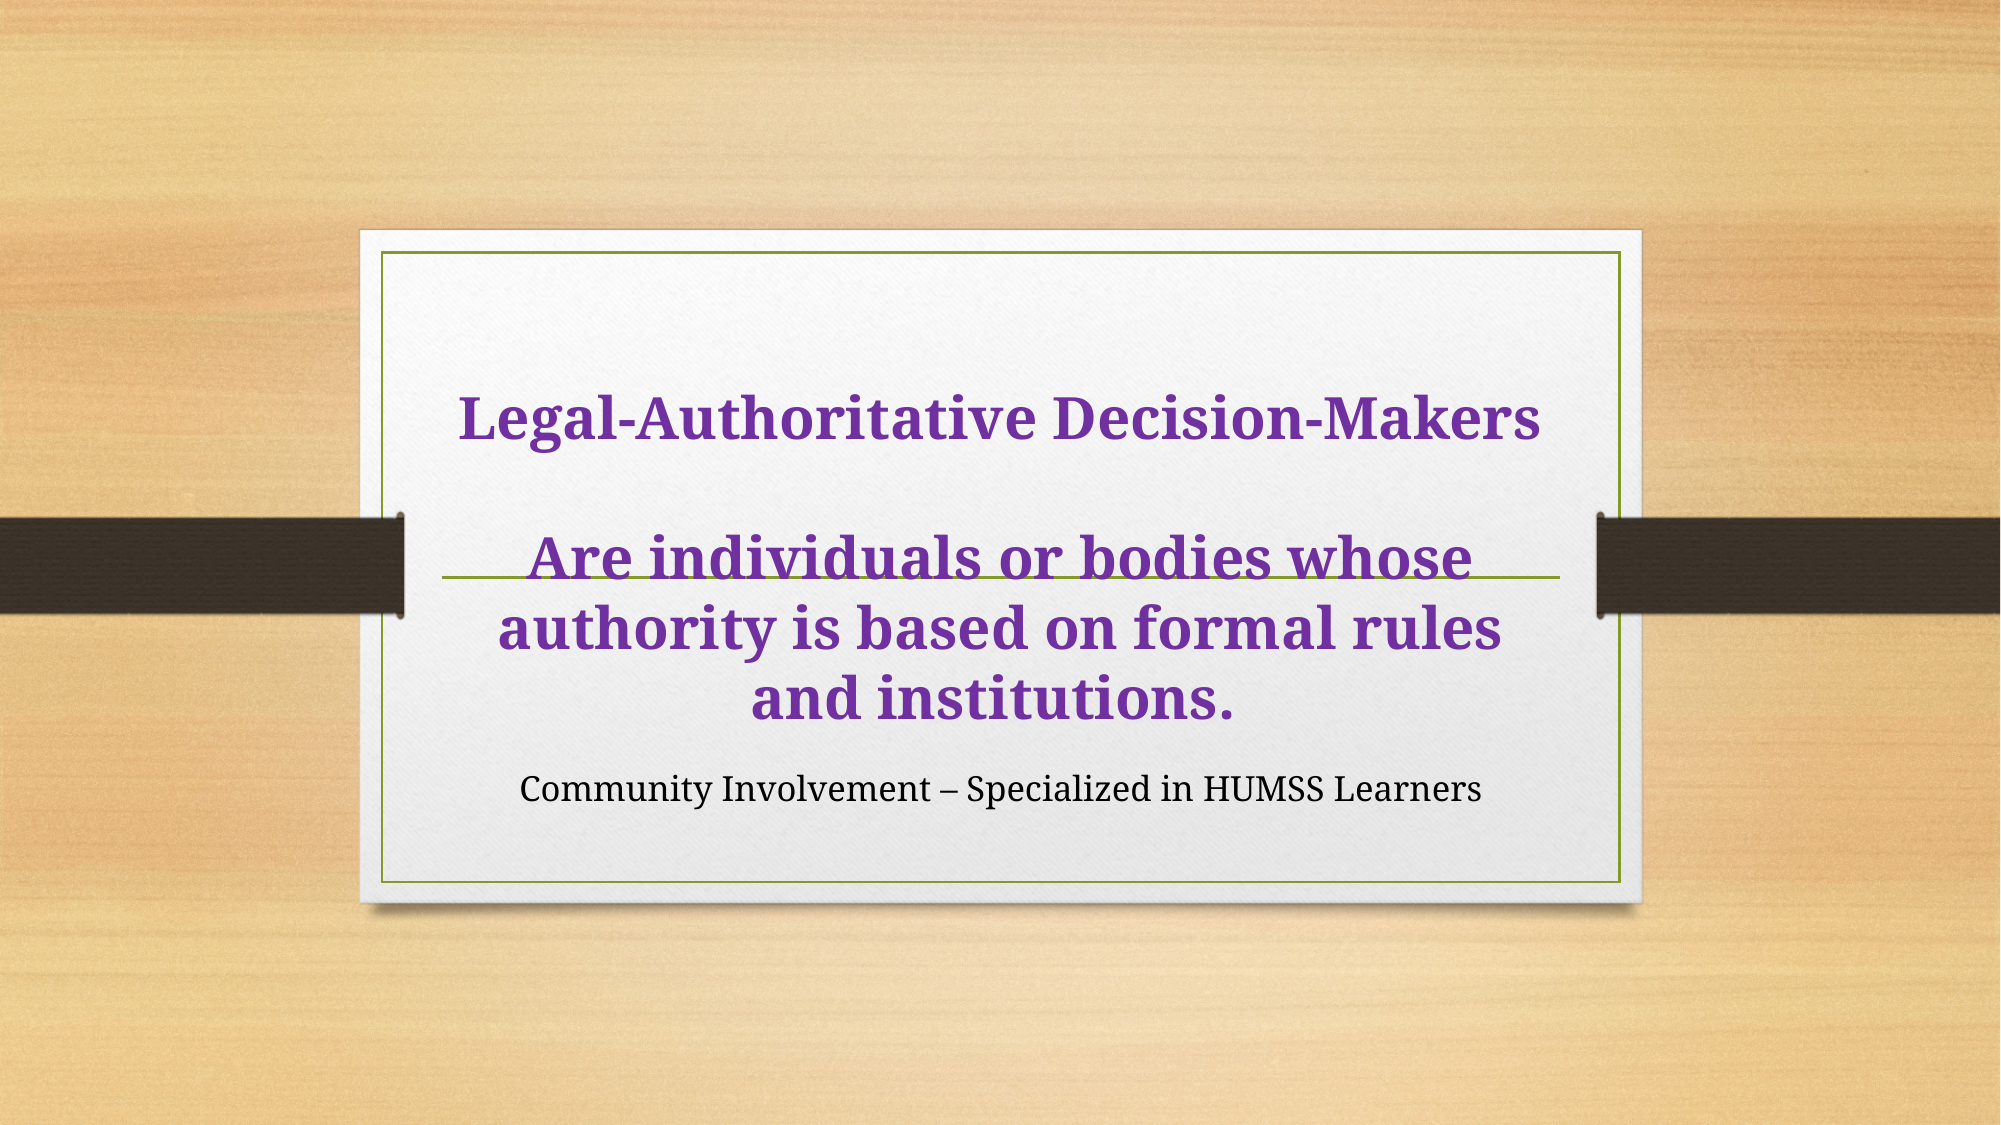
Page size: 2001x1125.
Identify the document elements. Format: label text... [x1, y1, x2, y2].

title Legal-Authoritative Decision-Makers Are individuals or bodies whose authority is based on formal rules and institutions. [441, 251, 1560, 739]
picture [0, 0, 2001, 1125]
subtitle Community Involvement – Specialized in HUMSS Learners [441, 759, 1560, 817]
